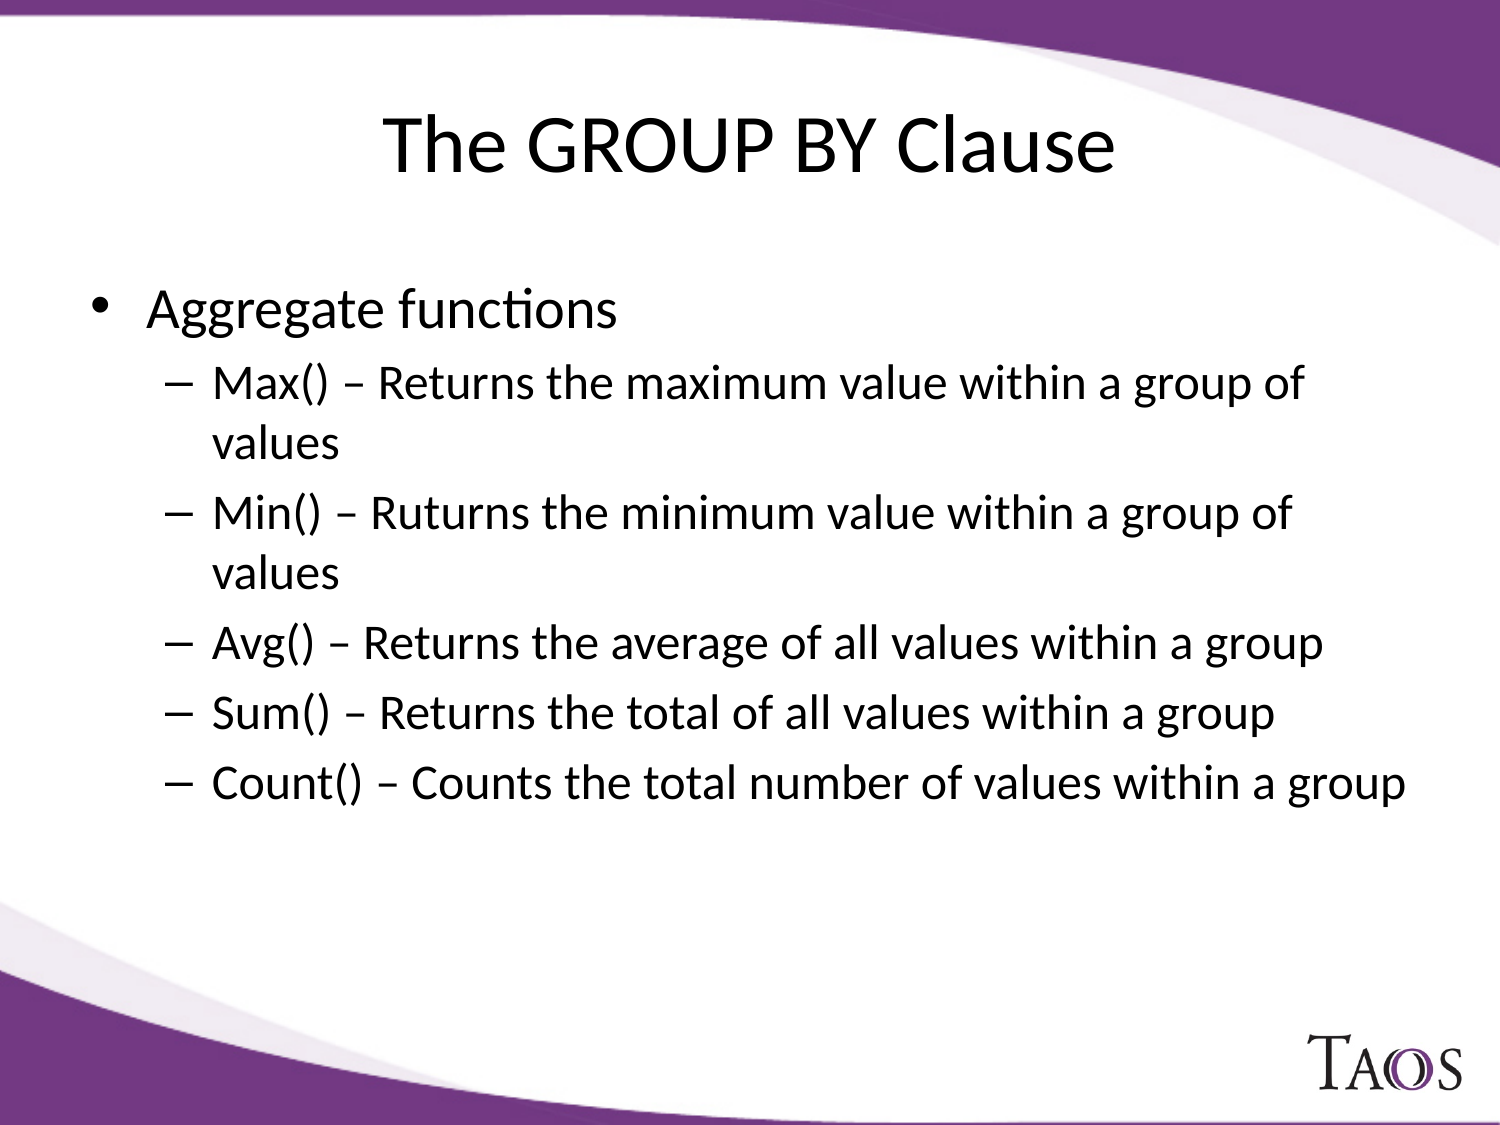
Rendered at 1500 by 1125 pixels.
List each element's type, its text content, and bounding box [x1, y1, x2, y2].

list Aggregate functions Max() – Returns the maximum value within a group of values Min() – Ruturns the minimum value within a group of values Avg() – Returns the average of all values within a group Sum() – Returns the total of all values within a group Count() – Counts the total number of values within a group [75, 262, 1425, 1005]
title The GROUP BY Clause [75, 45, 1425, 233]
picture [0, 0, 1500, 1125]
